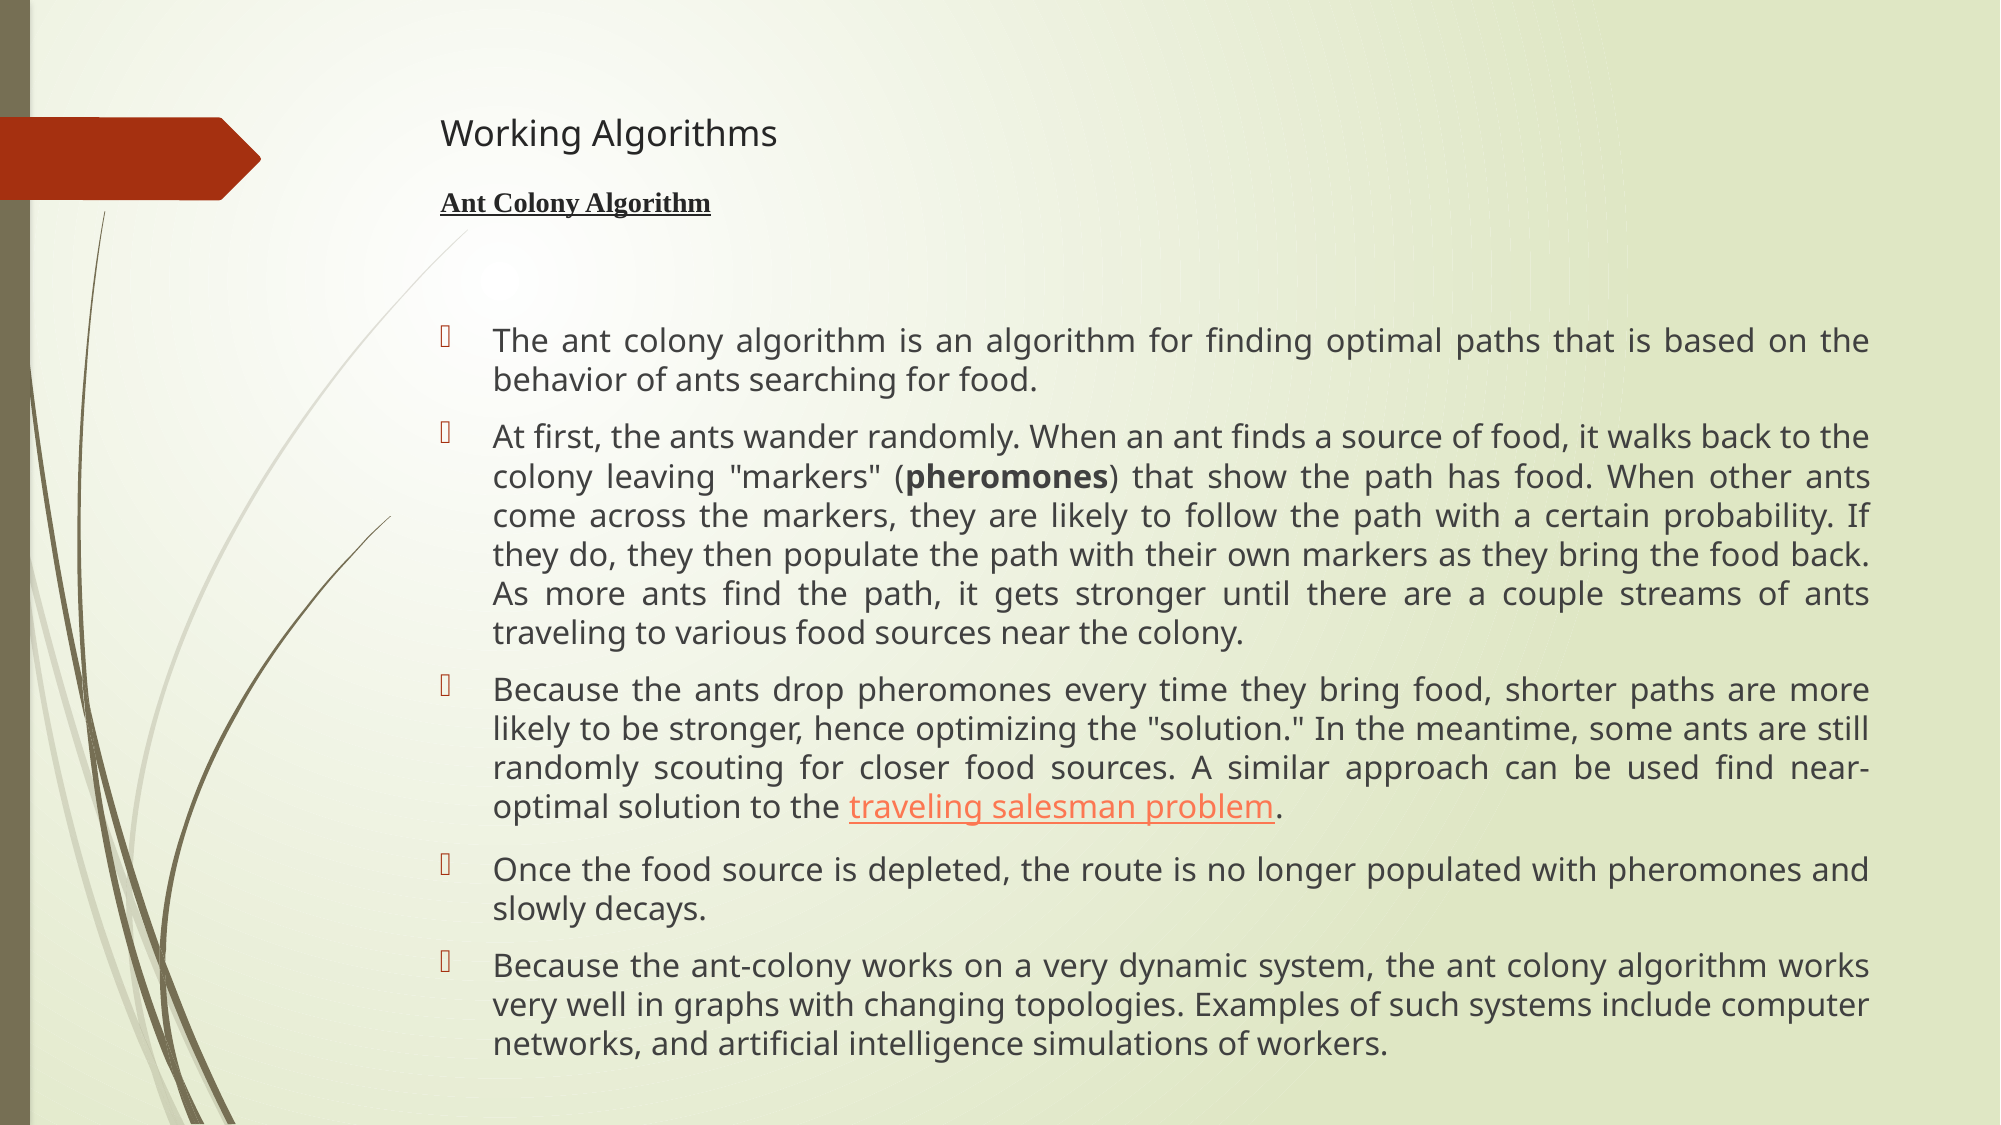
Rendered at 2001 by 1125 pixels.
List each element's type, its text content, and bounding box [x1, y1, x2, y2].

title Working Algorithms Ant Colony Algorithm [425, 102, 1888, 312]
list The ant colony algorithm is an algorithm for finding optimal paths that is based on the behavior of ants searching for food. At first, the ants wander randomly. When an ant finds a source of food, it walks back to the colony leaving "markers" (pheromones) that show the path has food. When other ants come across the markers, they are likely to follow the path with a certain probability. If they do, they then populate the path with their own markers as they bring the food back. As more ants find the path, it gets stronger until there are a couple streams of ants traveling to various food sources near the colony. Because the ants drop pheromones every time they bring food, shorter paths are more likely to be stronger, hence optimizing the "solution." In the meantime, some ants are still randomly scouting for closer food sources. A similar approach can be used find near-optimal solution to the traveling salesman problem. Once the food source is depleted, the route is no longer populated with pheromones and slowly decays. Because the ant-colony works on a very dynamic system, the ant colony algorithm works very well in graphs with changing topologies. Examples of such systems include computer networks, and artificial intelligence simulations of workers. [424, 312, 1888, 1078]
